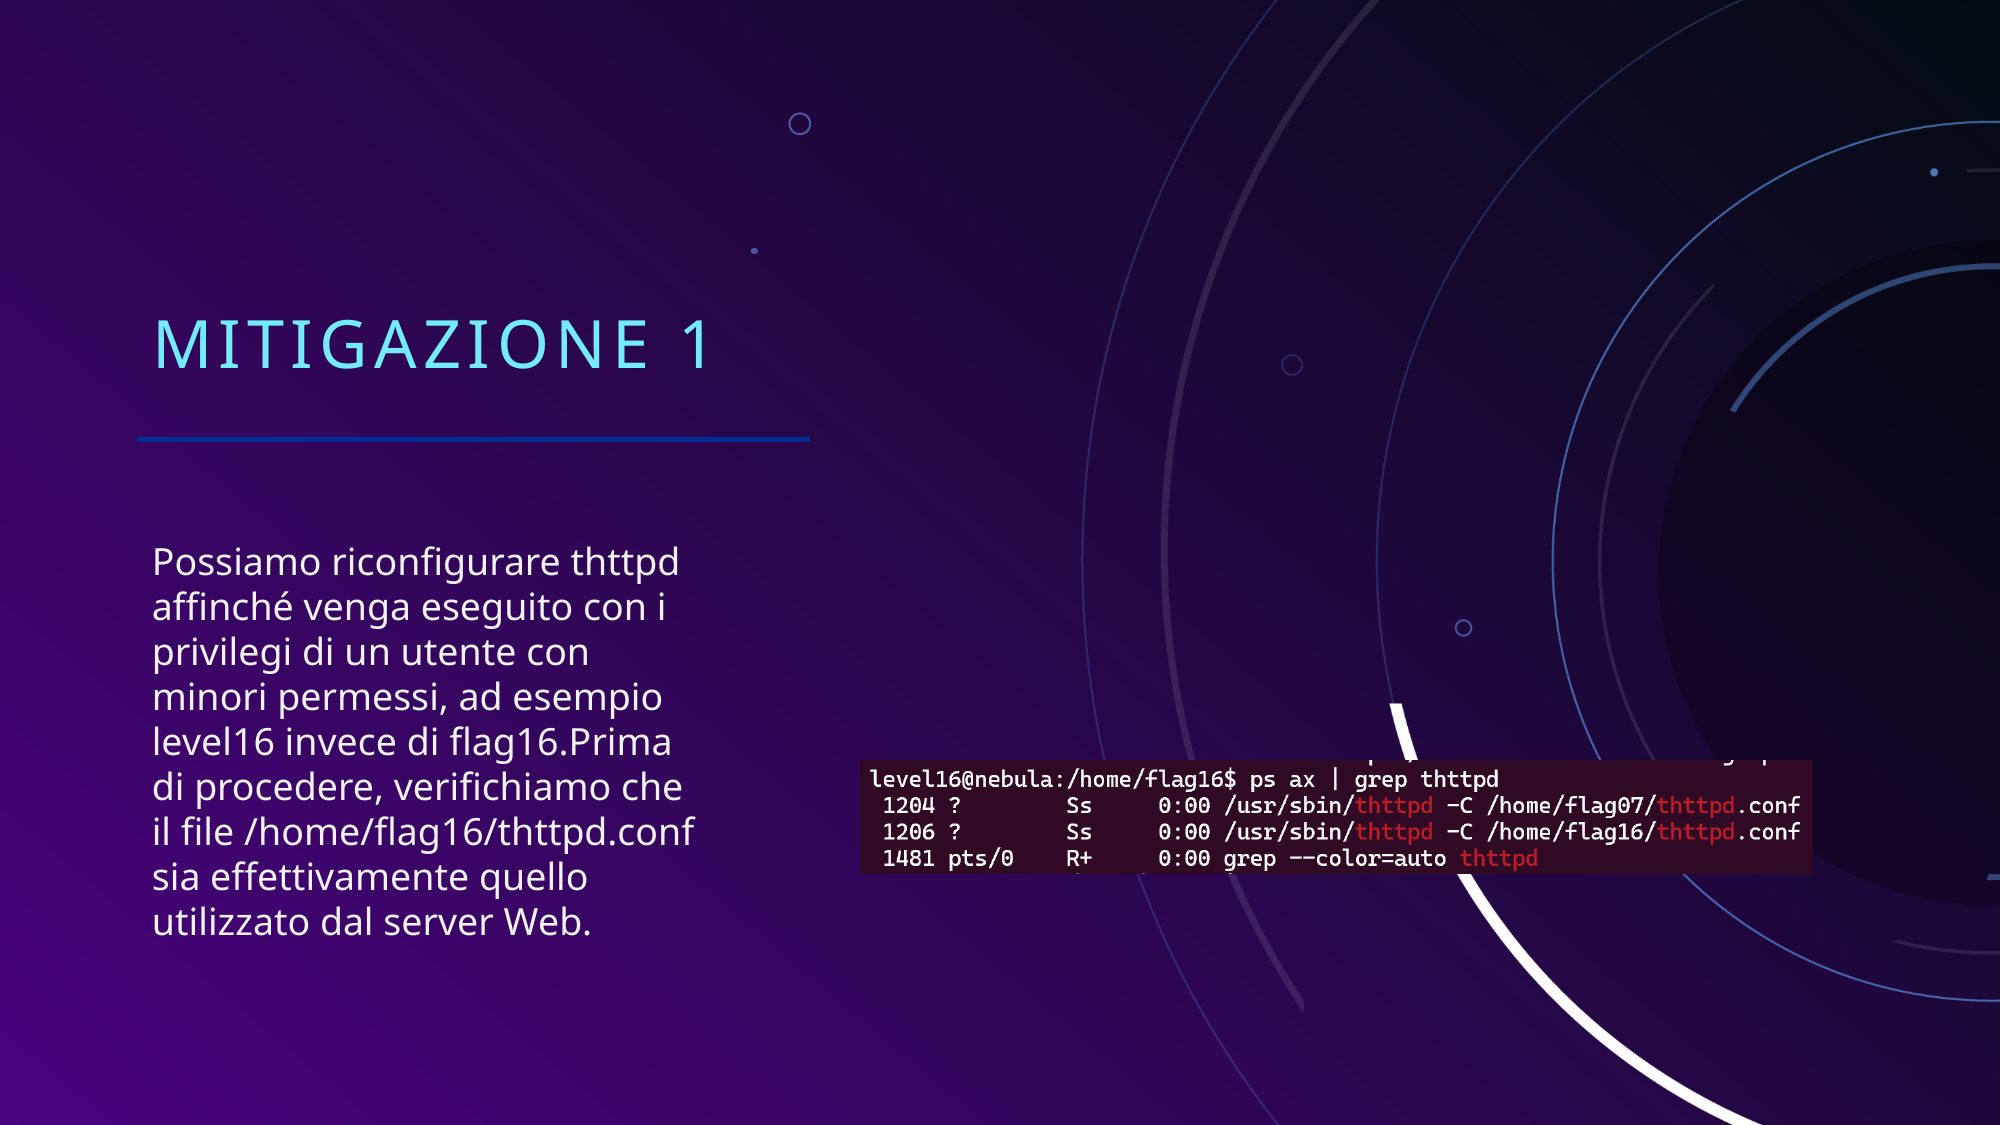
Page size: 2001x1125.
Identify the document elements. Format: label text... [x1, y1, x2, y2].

text_box Possiamo riconfigurare thttpd affinché venga eseguito con i privilegi di un utente con minori permessi, ad esempio level16 invece di flag16.Prima di procedere, verifichiamo che il file /home/flag16/thttpd.conf sia effettivamente quello utilizzato dal server Web. [137, 530, 725, 951]
picture [860, 0, 2000, 1125]
title Mitigazione 1 [137, 28, 861, 390]
